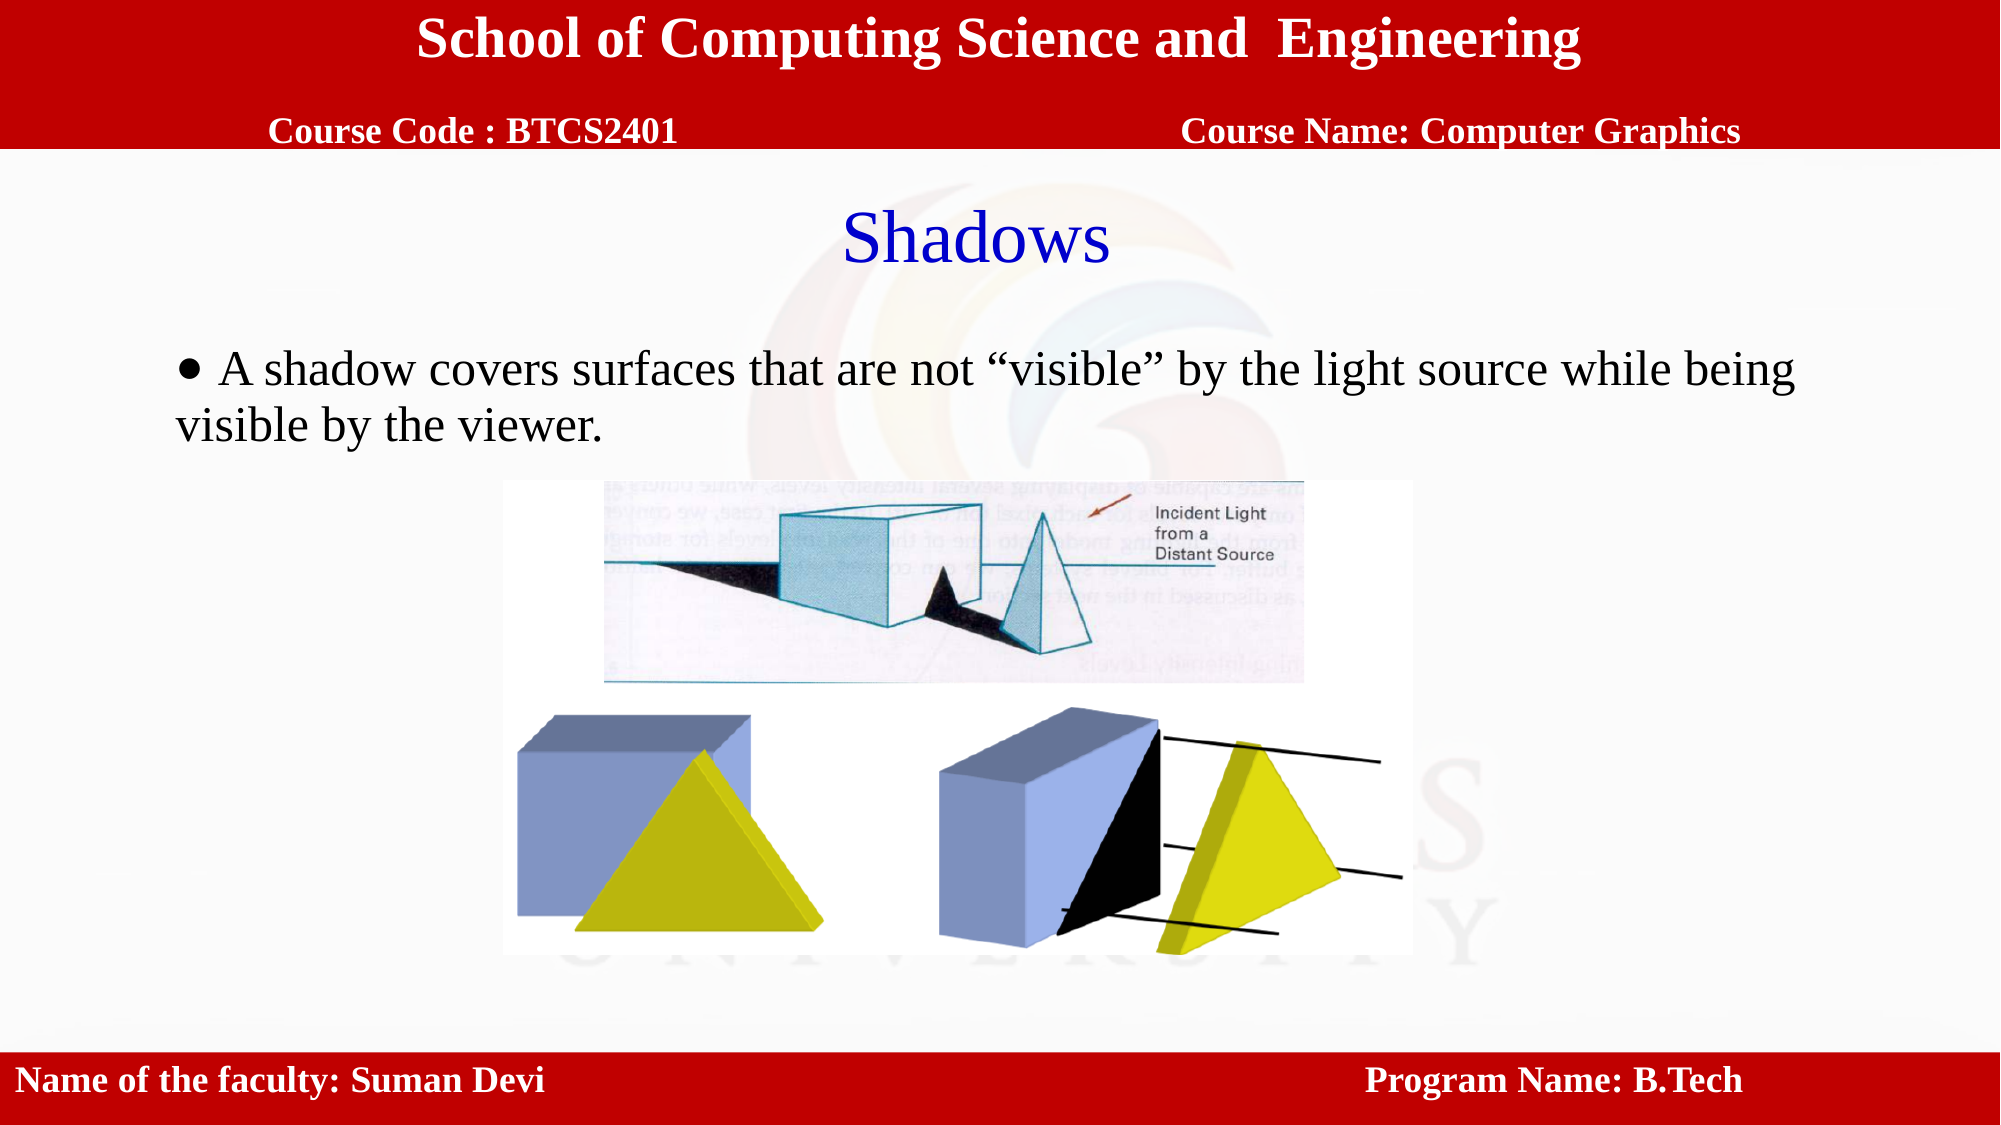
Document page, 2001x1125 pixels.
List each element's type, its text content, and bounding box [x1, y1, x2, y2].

text_box School of Computing Science and Engineering Course Code : BTCS2401 Course Name: Computer Graphics [0, 0, 2000, 149]
text_box Name of the faculty: Suman Devi Program Name: B.Tech [0, 1052, 2000, 1125]
list • A shadow covers surfaces that are not “visible” by the light source while being visible by the viewer. [160, 327, 1860, 1020]
picture [502, 480, 1413, 956]
title Shadows [127, 136, 1826, 340]
